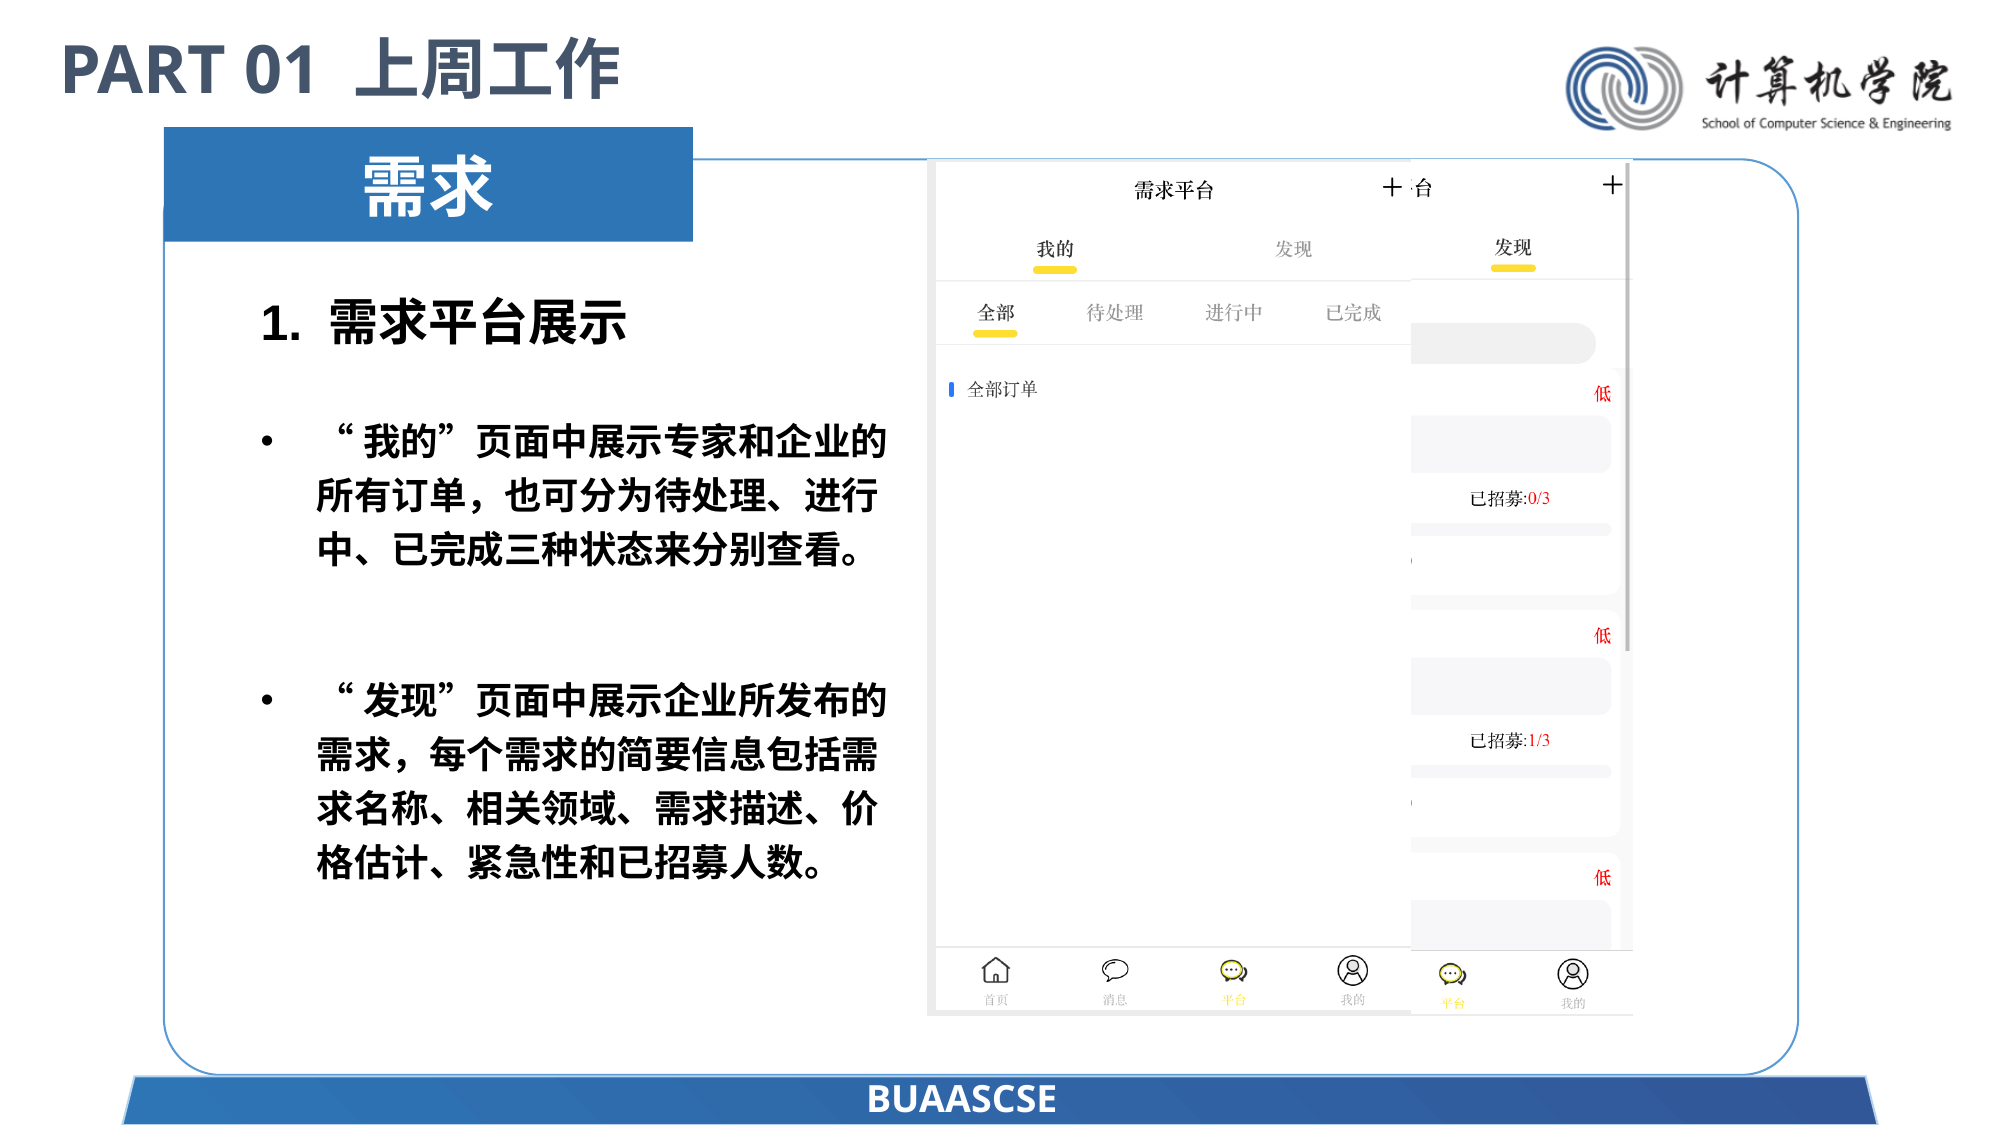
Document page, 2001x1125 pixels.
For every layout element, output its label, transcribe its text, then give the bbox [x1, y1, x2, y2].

text_box [1149, 1075, 1879, 1125]
text_box BUAASCSE [851, 1075, 1149, 1125]
text_box [121, 1075, 851, 1125]
text_box PART 01 上周工作 [44, 19, 682, 115]
picture [927, 159, 1633, 1016]
picture [1556, 39, 1963, 140]
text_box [163, 127, 1799, 1075]
